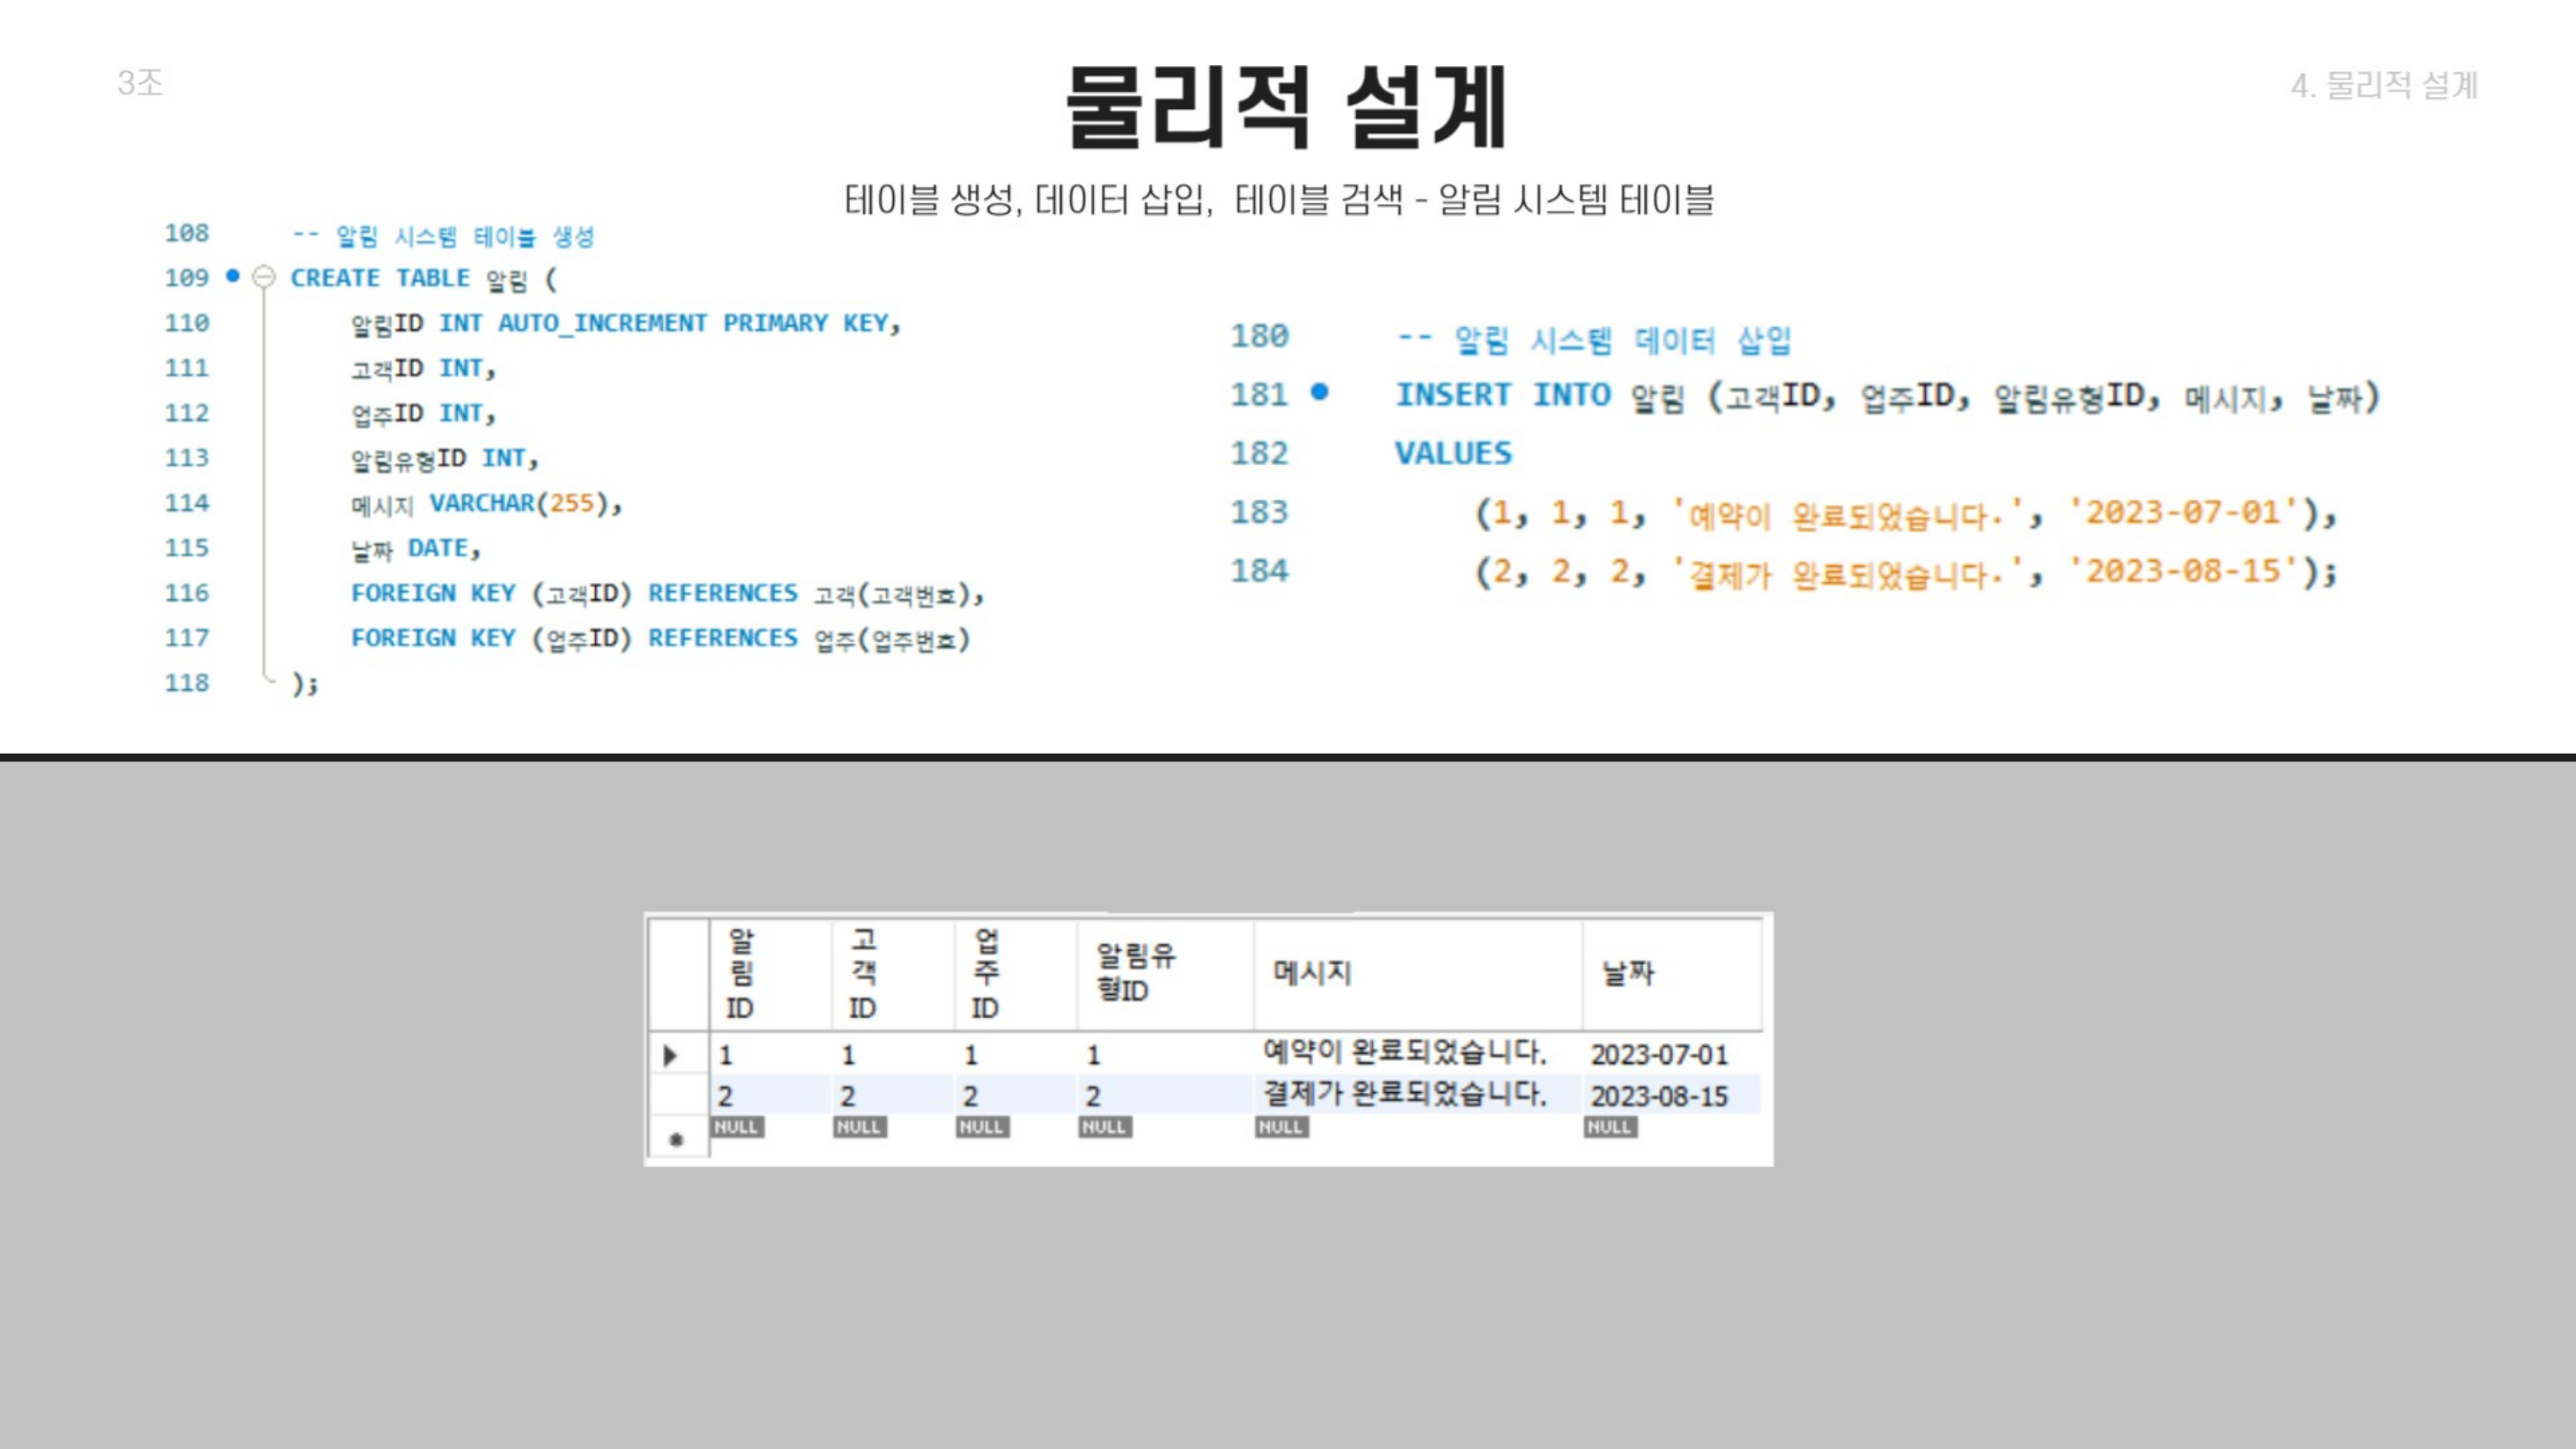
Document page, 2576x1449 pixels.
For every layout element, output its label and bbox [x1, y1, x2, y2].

text_box [0, 65, 2576, 1449]
